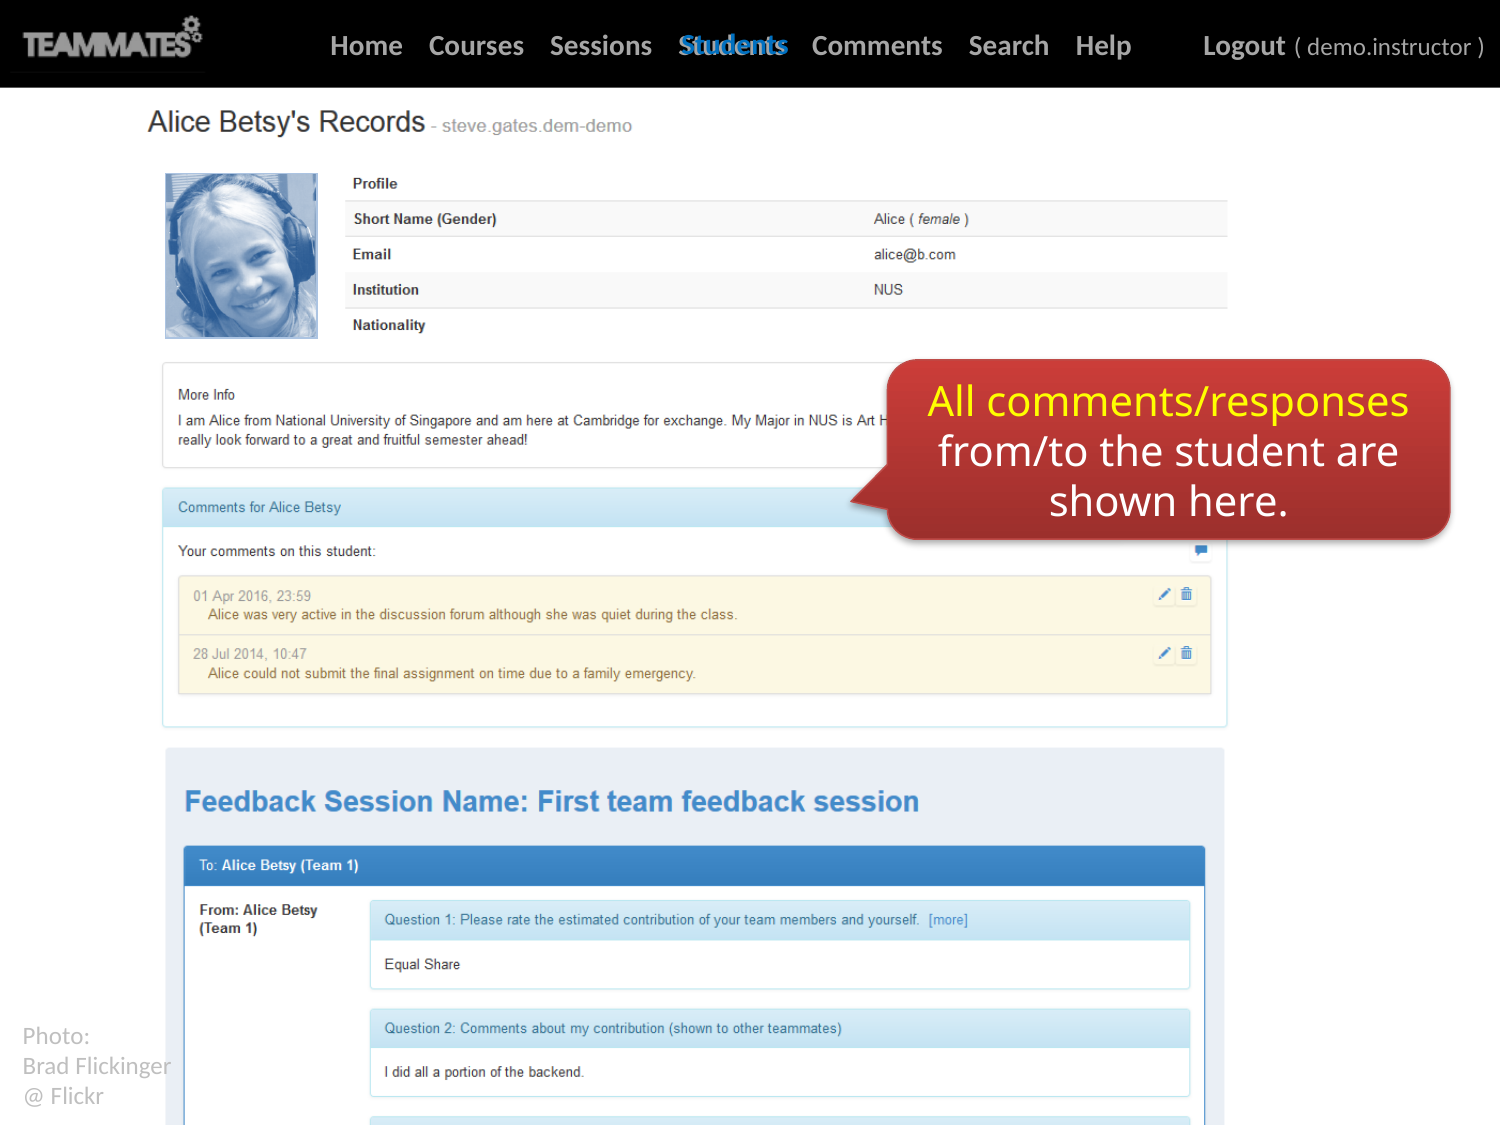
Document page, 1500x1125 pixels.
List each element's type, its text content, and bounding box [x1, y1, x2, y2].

text_box Photo: Brad Flickinger @ Flickr [7, 1012, 139, 1118]
picture [2, 2, 228, 73]
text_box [144, 89, 1251, 1125]
text_box Students [666, 18, 805, 69]
text_box All comments/responses from/to the student are shown here. [1255, 359, 1451, 540]
